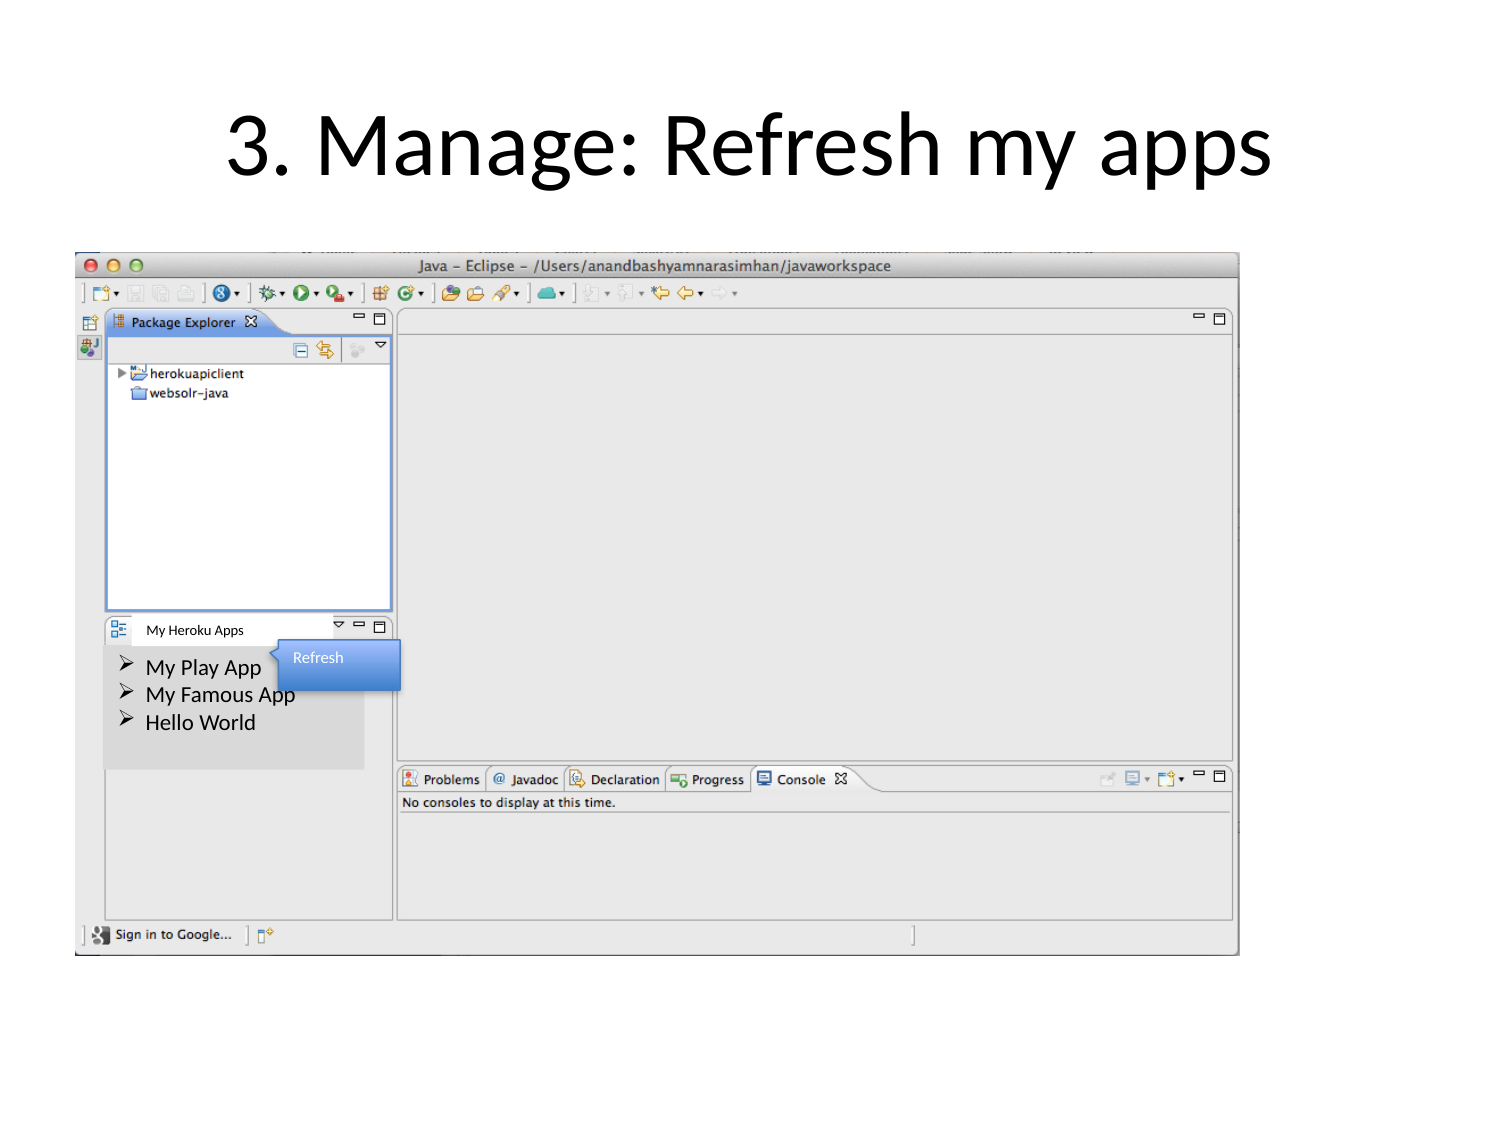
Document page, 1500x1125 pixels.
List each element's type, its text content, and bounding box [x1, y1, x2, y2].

picture [74, 252, 1240, 957]
title 3. Manage: Refresh my apps [75, 45, 1425, 233]
